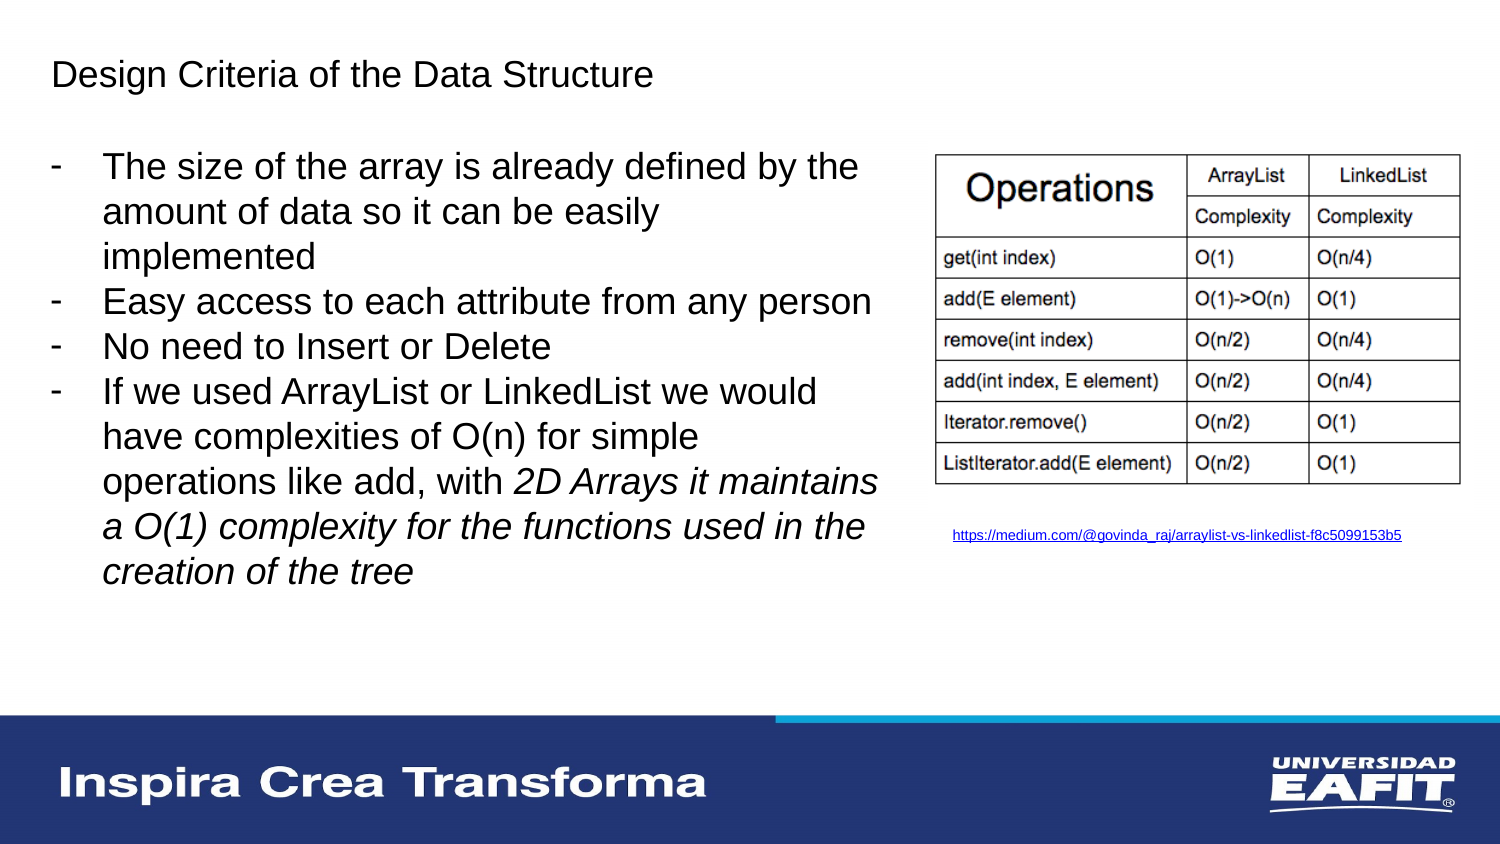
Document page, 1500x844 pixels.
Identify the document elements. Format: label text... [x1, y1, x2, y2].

picture [0, 0, 1500, 844]
title Design Criteria of the Data Structure [51, 25, 1449, 120]
text_box https://medium.com/@govinda_raj/arraylist-vs-linkedlist-f8c5099153b5 [937, 518, 1474, 550]
list The size of the array is already defined by the amount of data so it can be easily implemented Easy access to each attribute from any person No need to Insert or Delete If we used ArrayList or LinkedList we would have complexities of O(n) for simple operations like add, with 2D Arrays it maintains a O(1) complexity for the functions used in the creation of the tree [27, 141, 881, 703]
